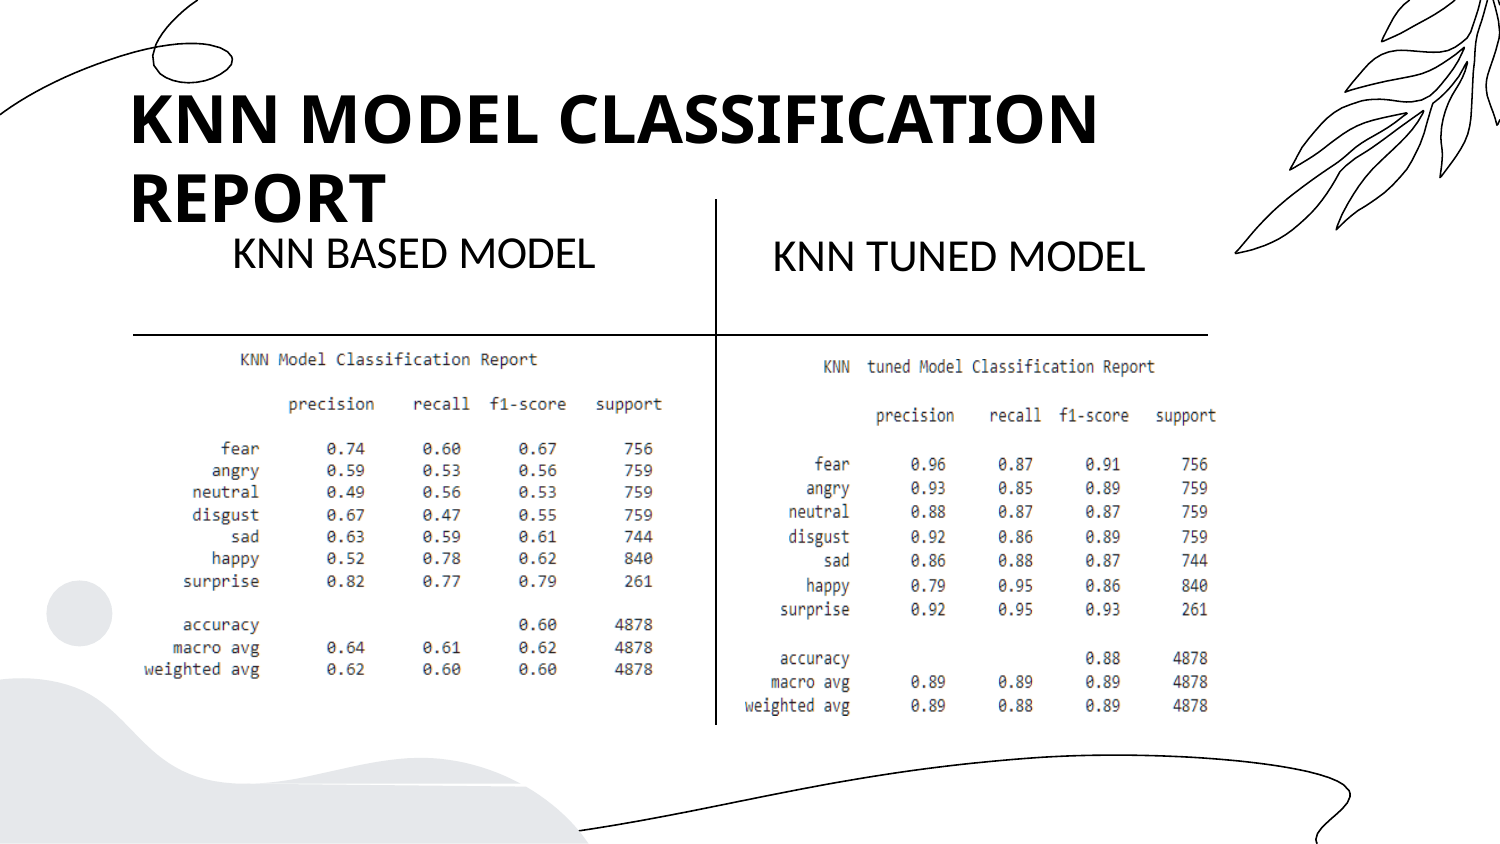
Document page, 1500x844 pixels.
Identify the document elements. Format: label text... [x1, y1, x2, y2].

table_header KNN BASED MODEL [227, 199, 686, 335]
title KNN MODEL CLASSIFICATION REPORT [126, 74, 1280, 237]
table_header KNN TUNED MODEL [686, 199, 1153, 335]
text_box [132, 350, 1217, 716]
